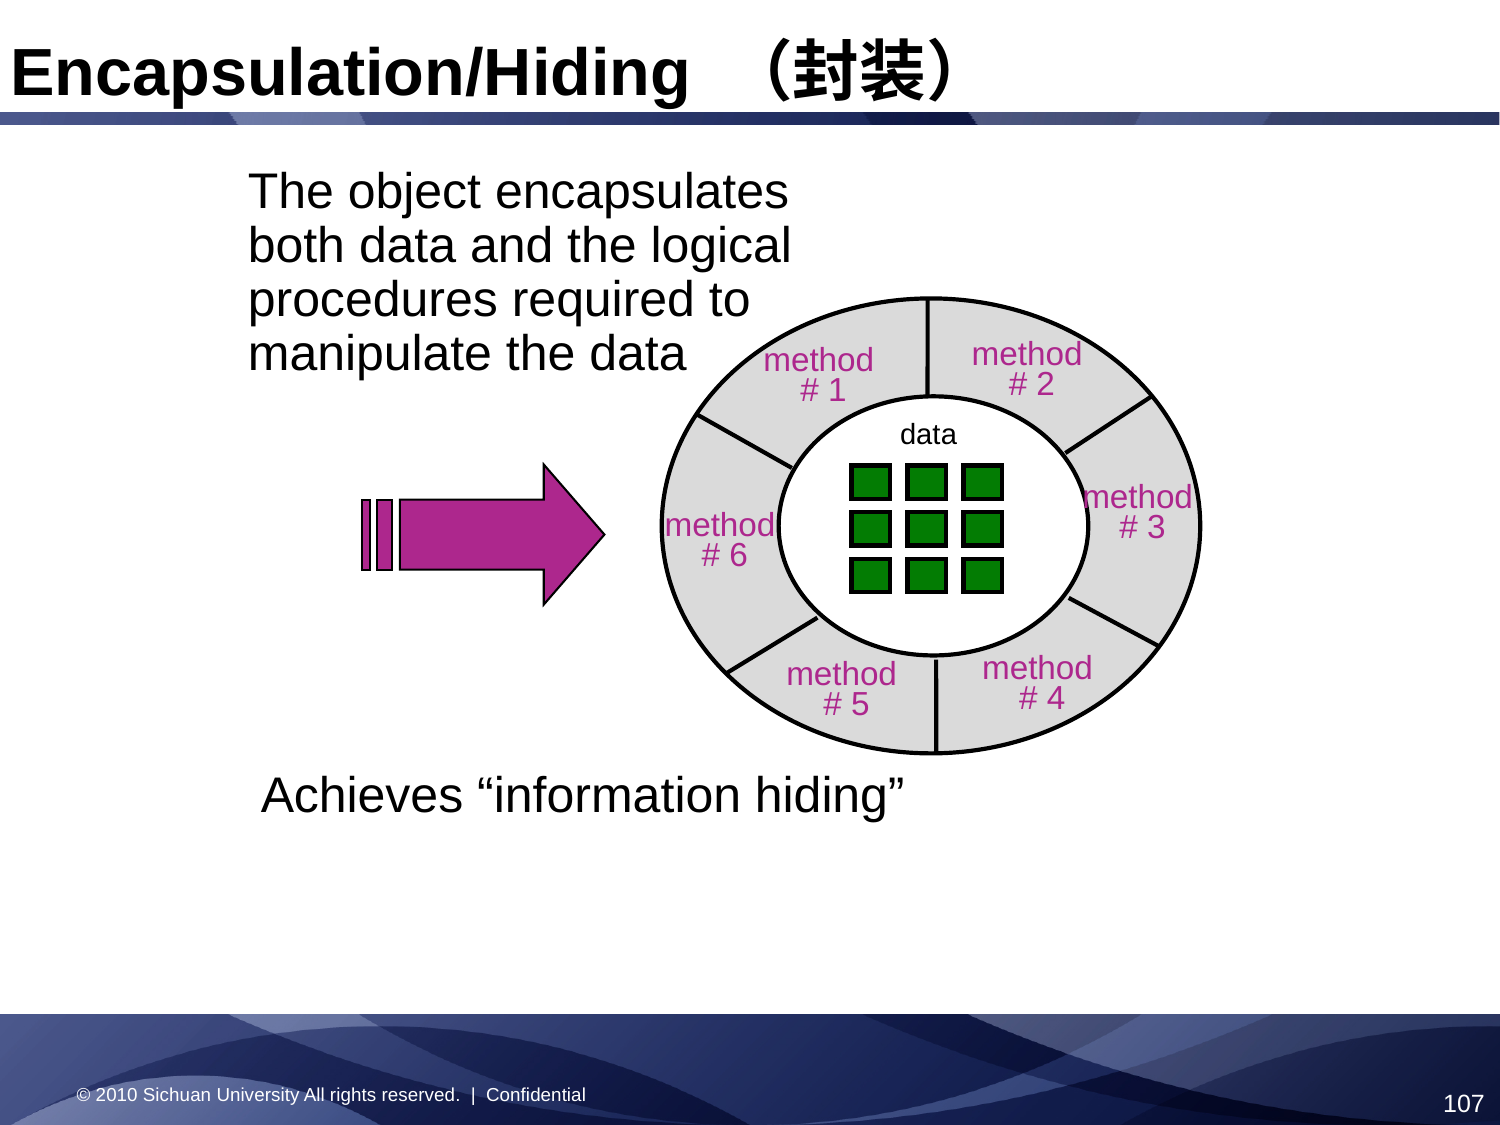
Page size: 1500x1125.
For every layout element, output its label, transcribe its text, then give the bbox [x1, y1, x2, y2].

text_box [232, 158, 1218, 832]
text_box 107 [1187, 1087, 1500, 1125]
text_box Encapsulation/Hiding （封装） [0, 24, 1282, 114]
picture [0, 1014, 1500, 1125]
text_box © 2010 Sichuan University All rights reserved. | Confidential [0, 1062, 663, 1113]
picture [0, 112, 1500, 125]
